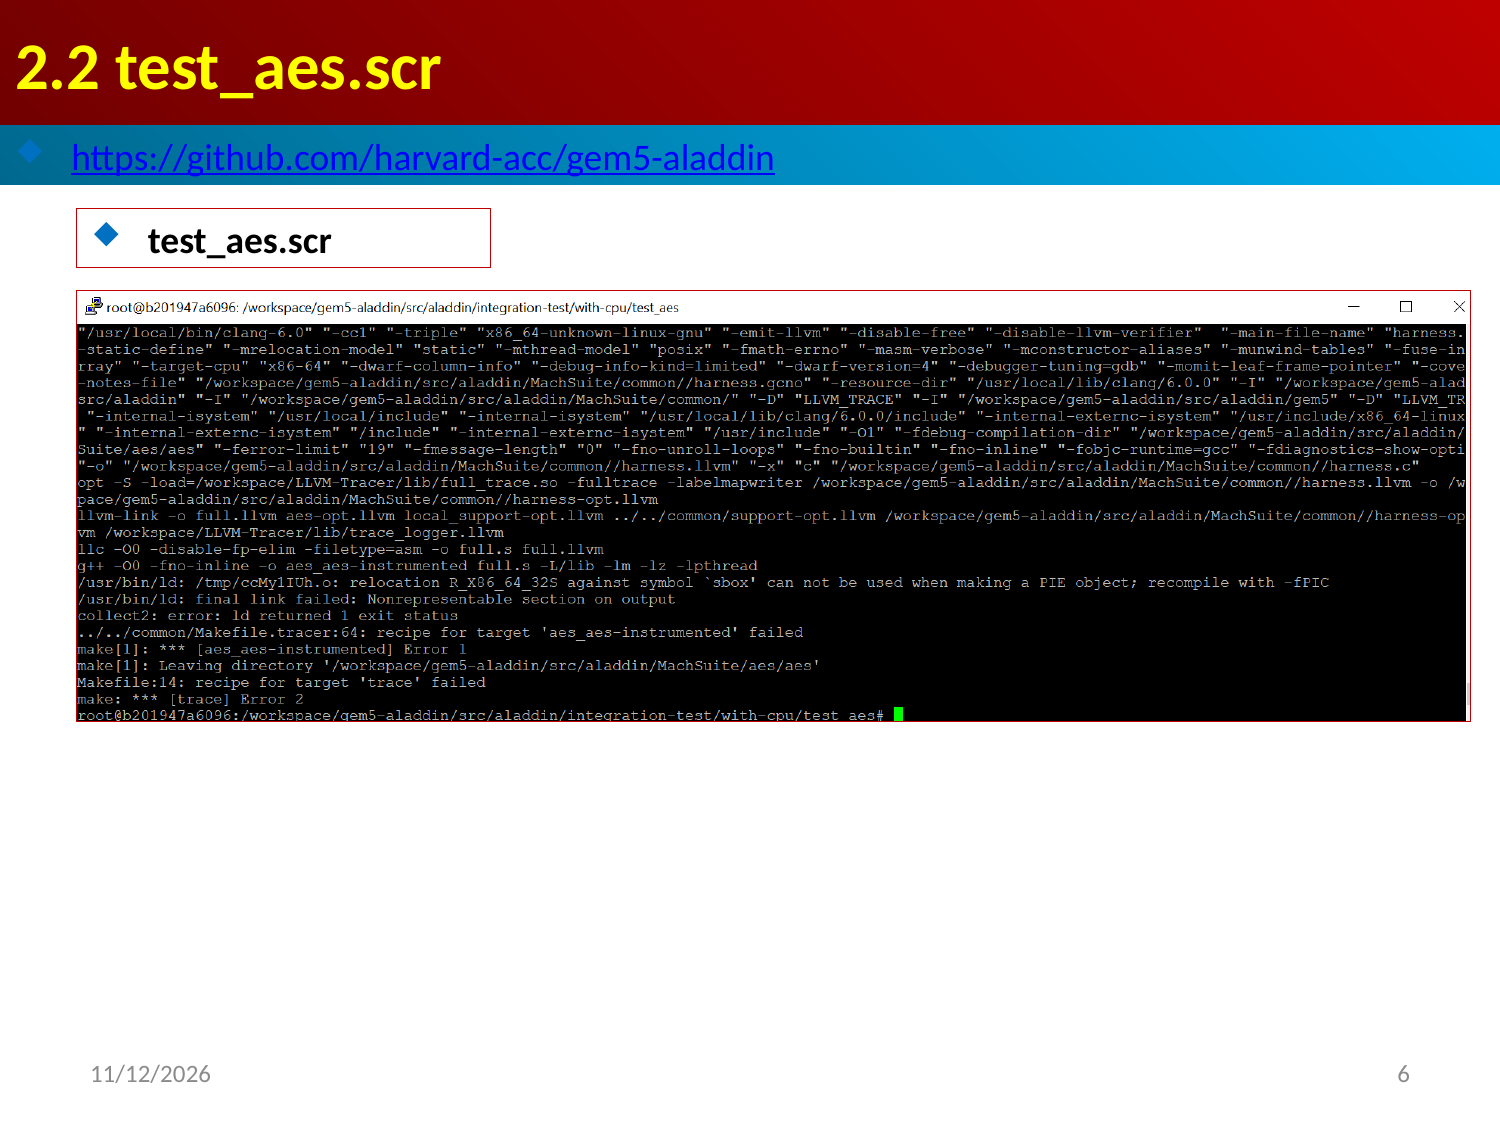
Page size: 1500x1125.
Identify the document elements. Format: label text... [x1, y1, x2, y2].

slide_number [75, 1042, 425, 1103]
text_box https://github.com/harvard-acc/gem5-aladdin [0, 125, 1500, 185]
picture [76, 290, 1471, 723]
title 2.2 test_aes.scr [0, 0, 1500, 125]
slide_number 6 [1074, 1042, 1425, 1103]
subtitle test_aes.scr [76, 208, 491, 268]
